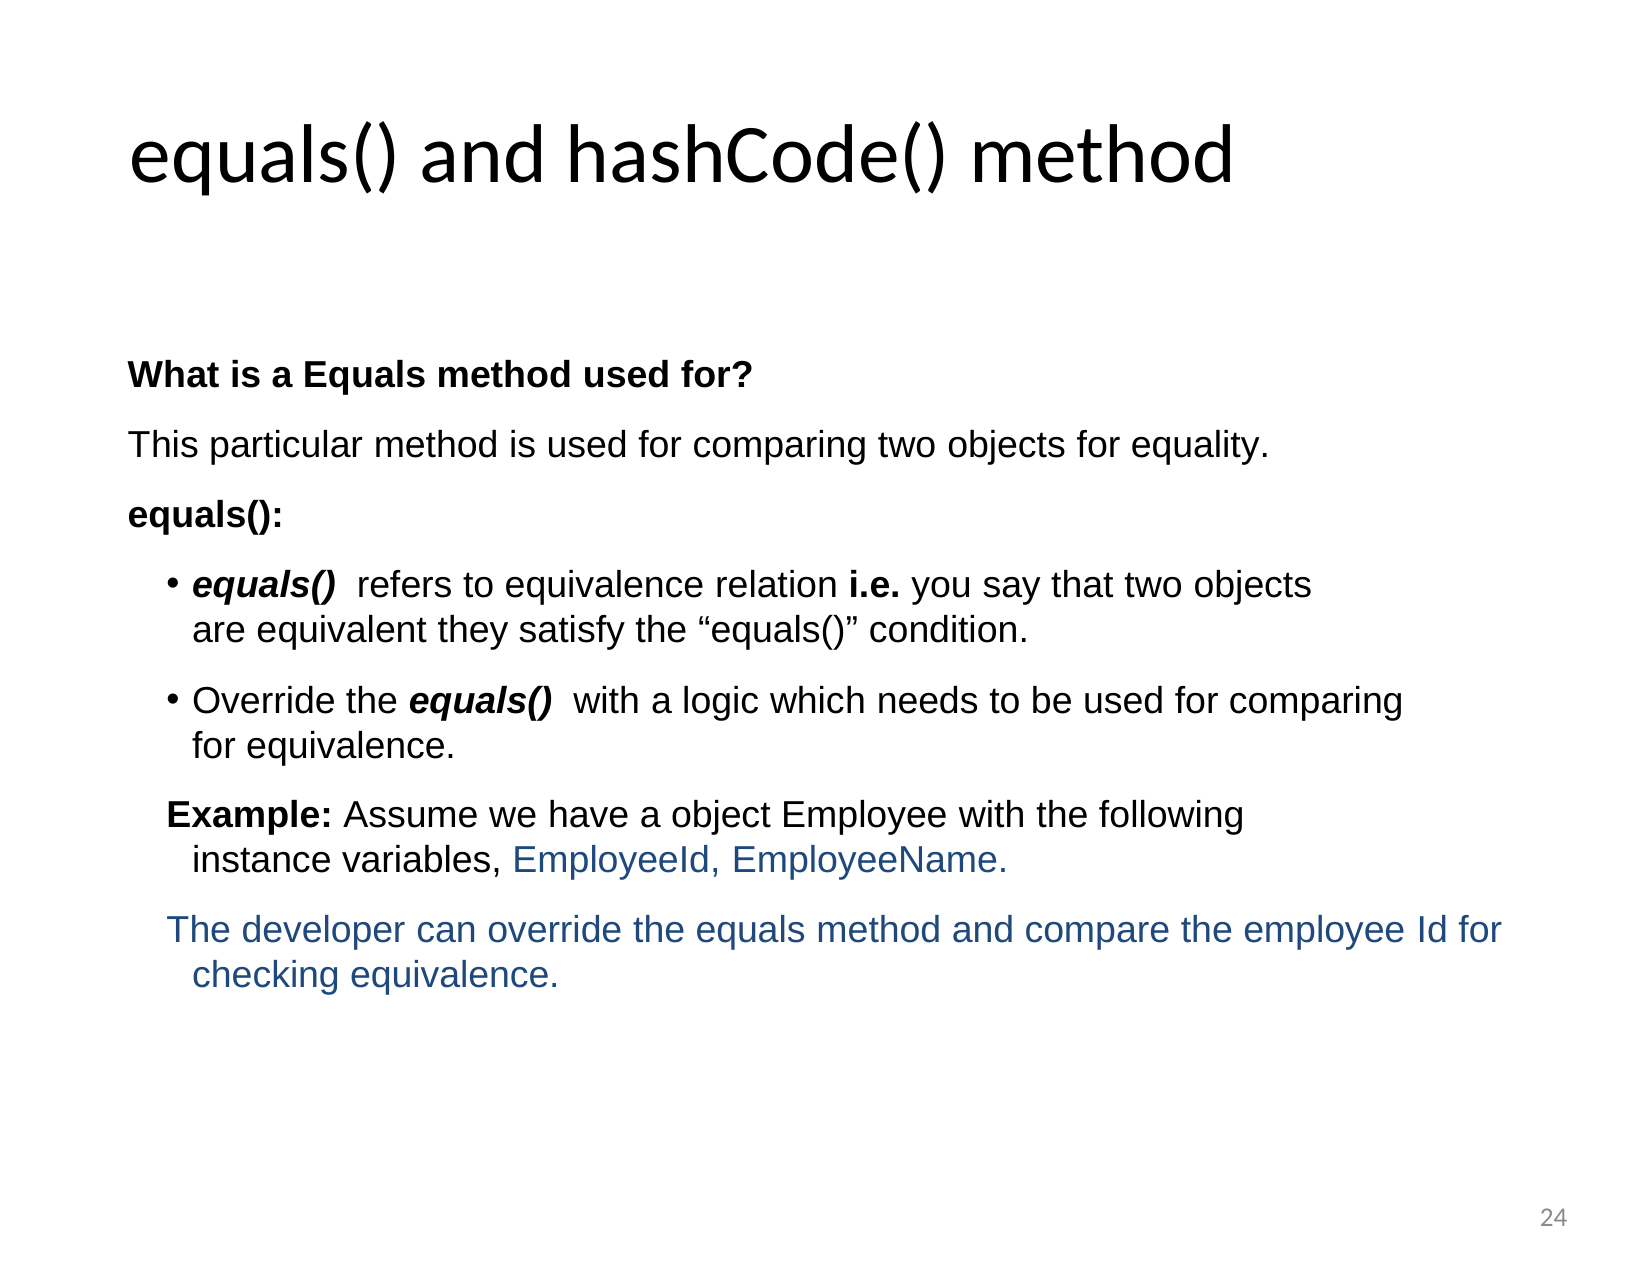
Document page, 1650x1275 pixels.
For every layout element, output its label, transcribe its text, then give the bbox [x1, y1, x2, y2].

text_box What is a Equals method used for? This particular method is used for comparing two objects for equality. equals(): equals() refers to equivalence relation i.e. you say that two objects are equivalent they satisfy the “equals()” condition. Override the equals() with a logic which needs to be used for comparing for equivalence. Example: Assume we have a object Employee with the following instance variables, EmployeeId, EmployeeName. The developer can override the equals method and compare the employee Id for checking equivalence. [125, 350, 1504, 996]
title equals() and hashCode() method [0, 33, 1374, 256]
slide_number 24 [1182, 845, 1568, 1275]
